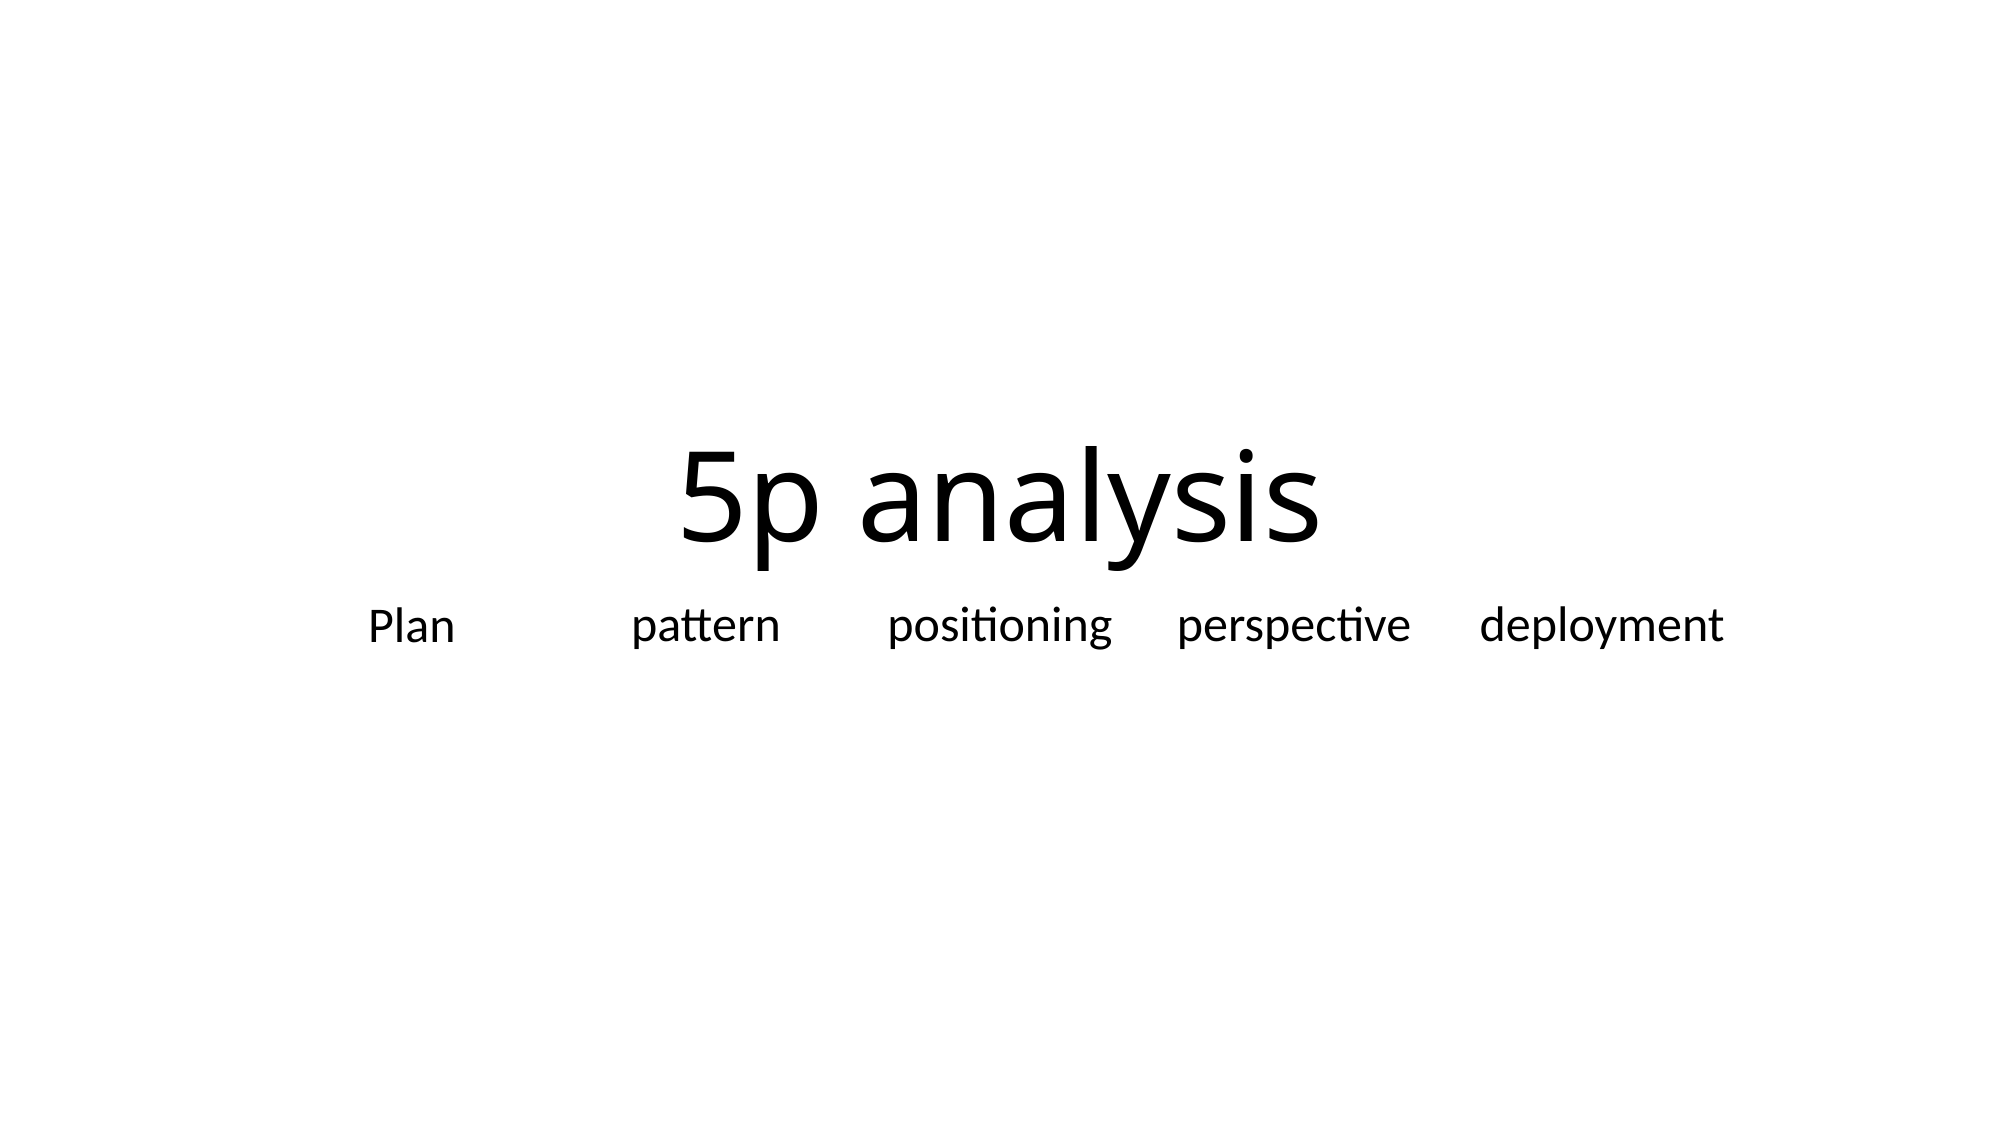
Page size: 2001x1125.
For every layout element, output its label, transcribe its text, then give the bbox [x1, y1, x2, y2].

subtitle Plan [278, 591, 546, 864]
text_box perspective [1160, 590, 1428, 863]
text_box positioning [866, 590, 1134, 863]
title 5p analysis [249, 184, 1750, 576]
text_box pattern [572, 590, 840, 863]
text_box deployment [1454, 590, 1750, 863]
